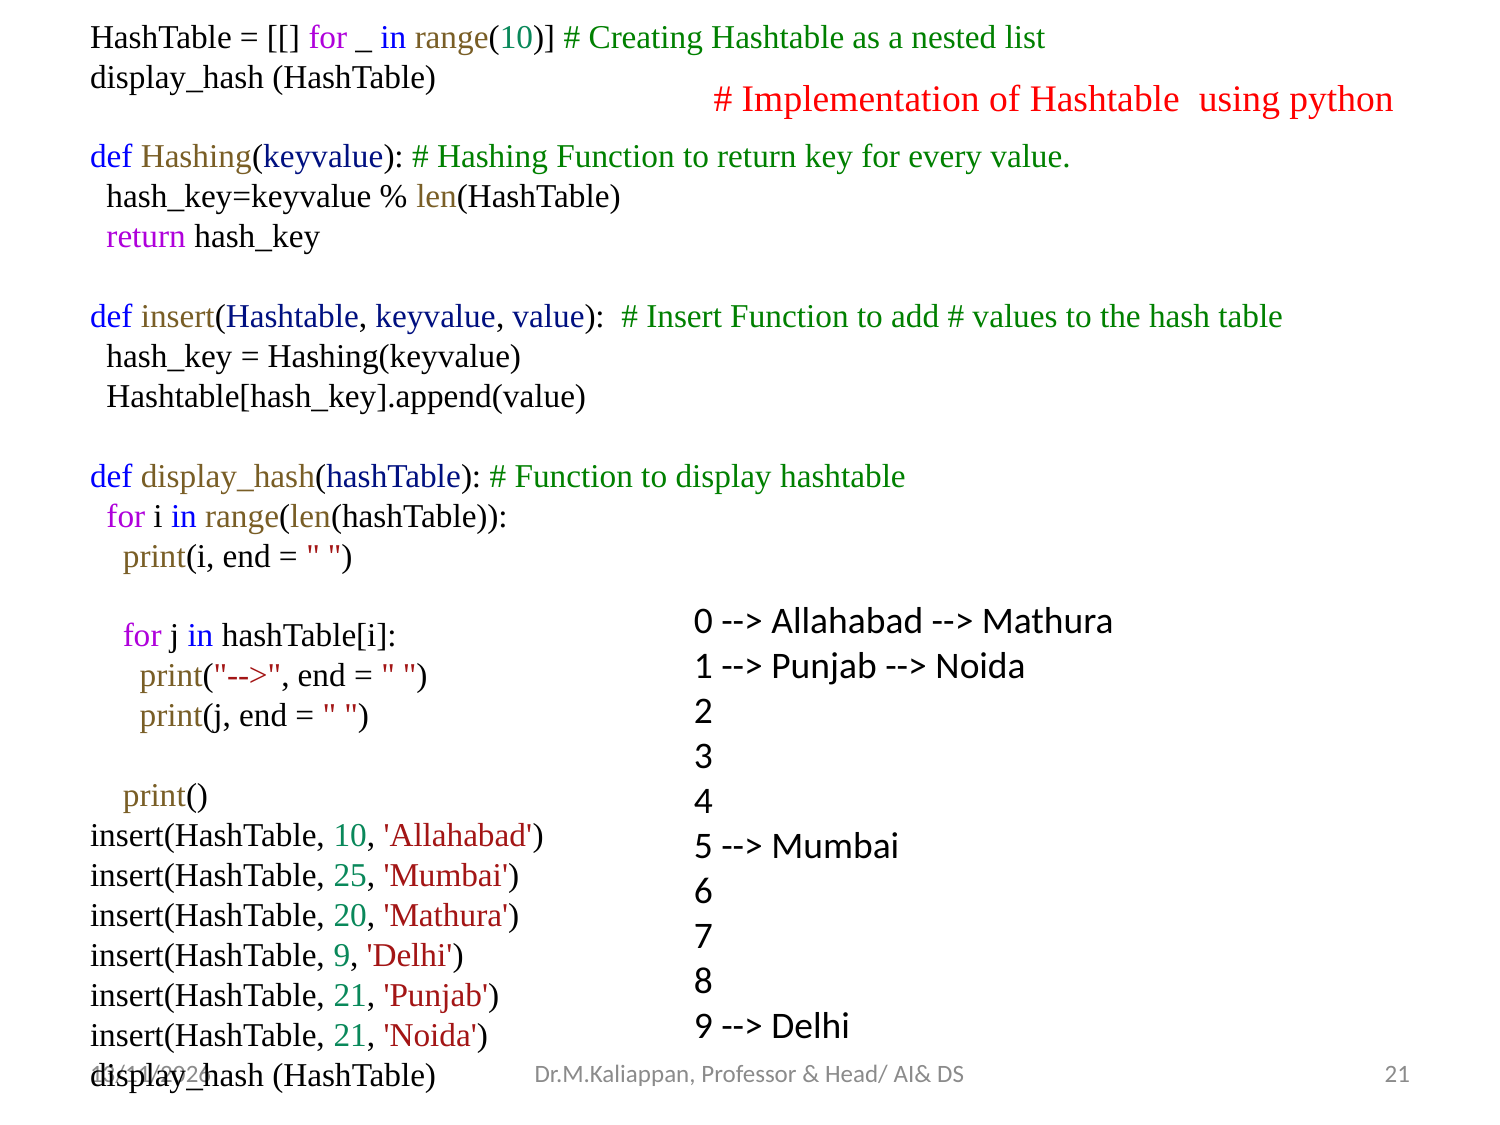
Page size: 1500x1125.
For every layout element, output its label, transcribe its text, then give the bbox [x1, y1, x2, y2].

footer Dr.M.Kaliappan, Professor & Head/ AI& DS [512, 1042, 988, 1103]
text_box # Implementation of Hashtable using python [698, 66, 1410, 127]
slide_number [75, 1042, 425, 1103]
text_box 0 --> Allahabad --> Mathura 1 --> Punjab --> Noida 2 3 4 5 --> Mumbai 6 7 8 9 --> Delhi [679, 589, 1430, 1054]
slide_number 21 [1074, 1054, 1425, 1103]
list HashTable = [[] for _ in range(10)] # Creating Hashtable as a nested list display_hash (HashTable) def Hashing(keyvalue): # Hashing Function to return key for every value. hash_key=keyvalue % len(HashTable) return hash_key def insert(Hashtable, keyvalue, value): # Insert Function to add # values to the hash table hash_key = Hashing(keyvalue) Hashtable[hash_key].append(value) def display_hash(hashTable): # Function to display hashtable for i in range(len(hashTable)): print(i, end = " ") for j in hashTable[i]: print("-->", end = " ") print(j, end = " ") print() insert(HashTable, 10, 'Allahabad') insert(HashTable, 25, 'Mumbai') insert(HashTable, 20, 'Mathura') insert(HashTable, 9, 'Delhi') insert(HashTable, 21, 'Punjab') insert(HashTable, 21, 'Noida') display_hash (HashTable) [75, 7, 1425, 1059]
